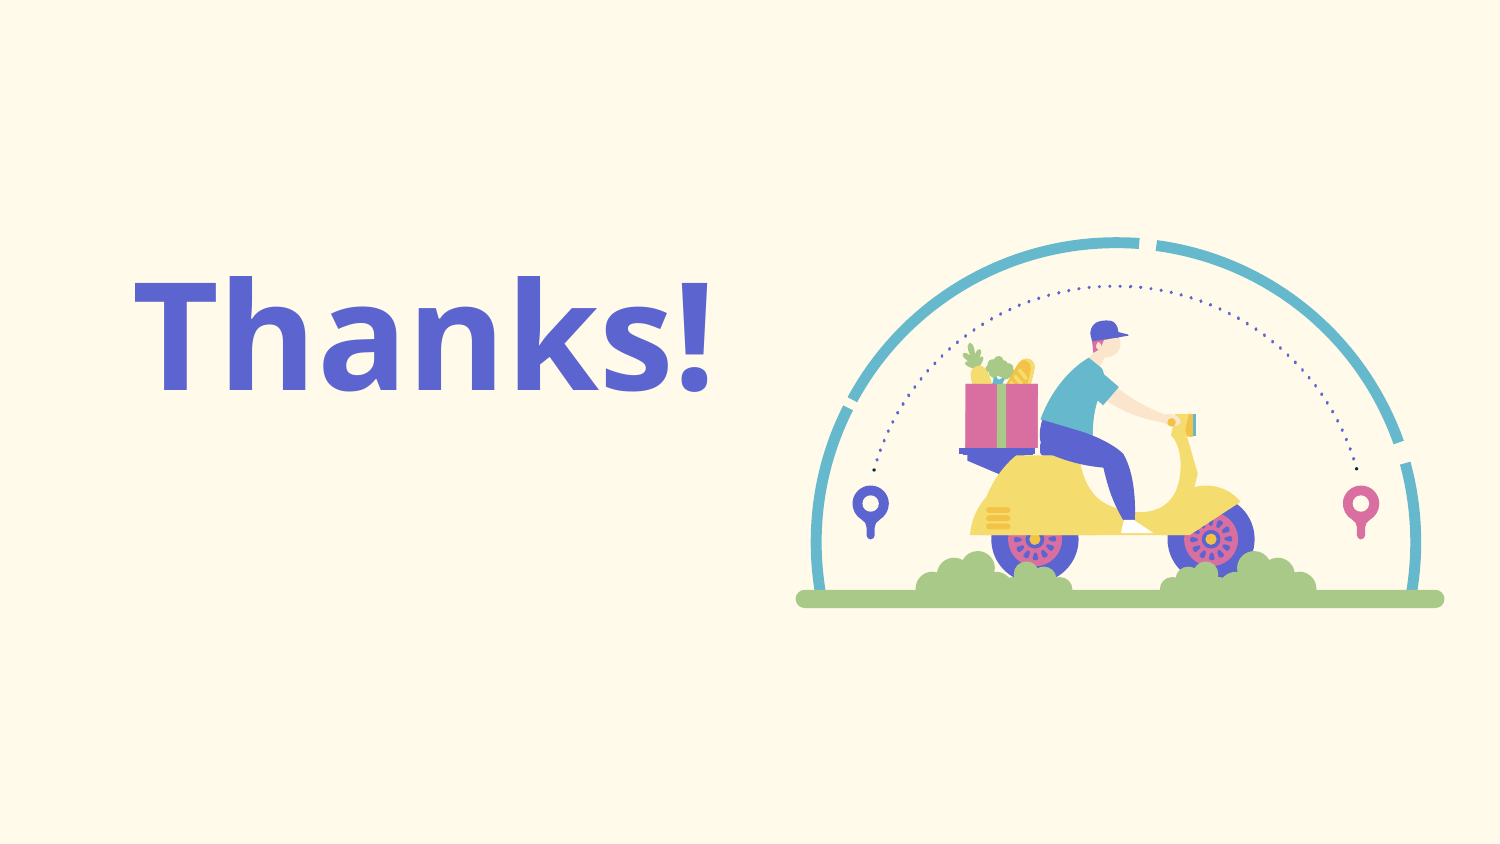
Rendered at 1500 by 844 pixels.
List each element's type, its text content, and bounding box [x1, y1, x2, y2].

title Thanks! [116, 225, 848, 619]
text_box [796, 236, 1444, 607]
